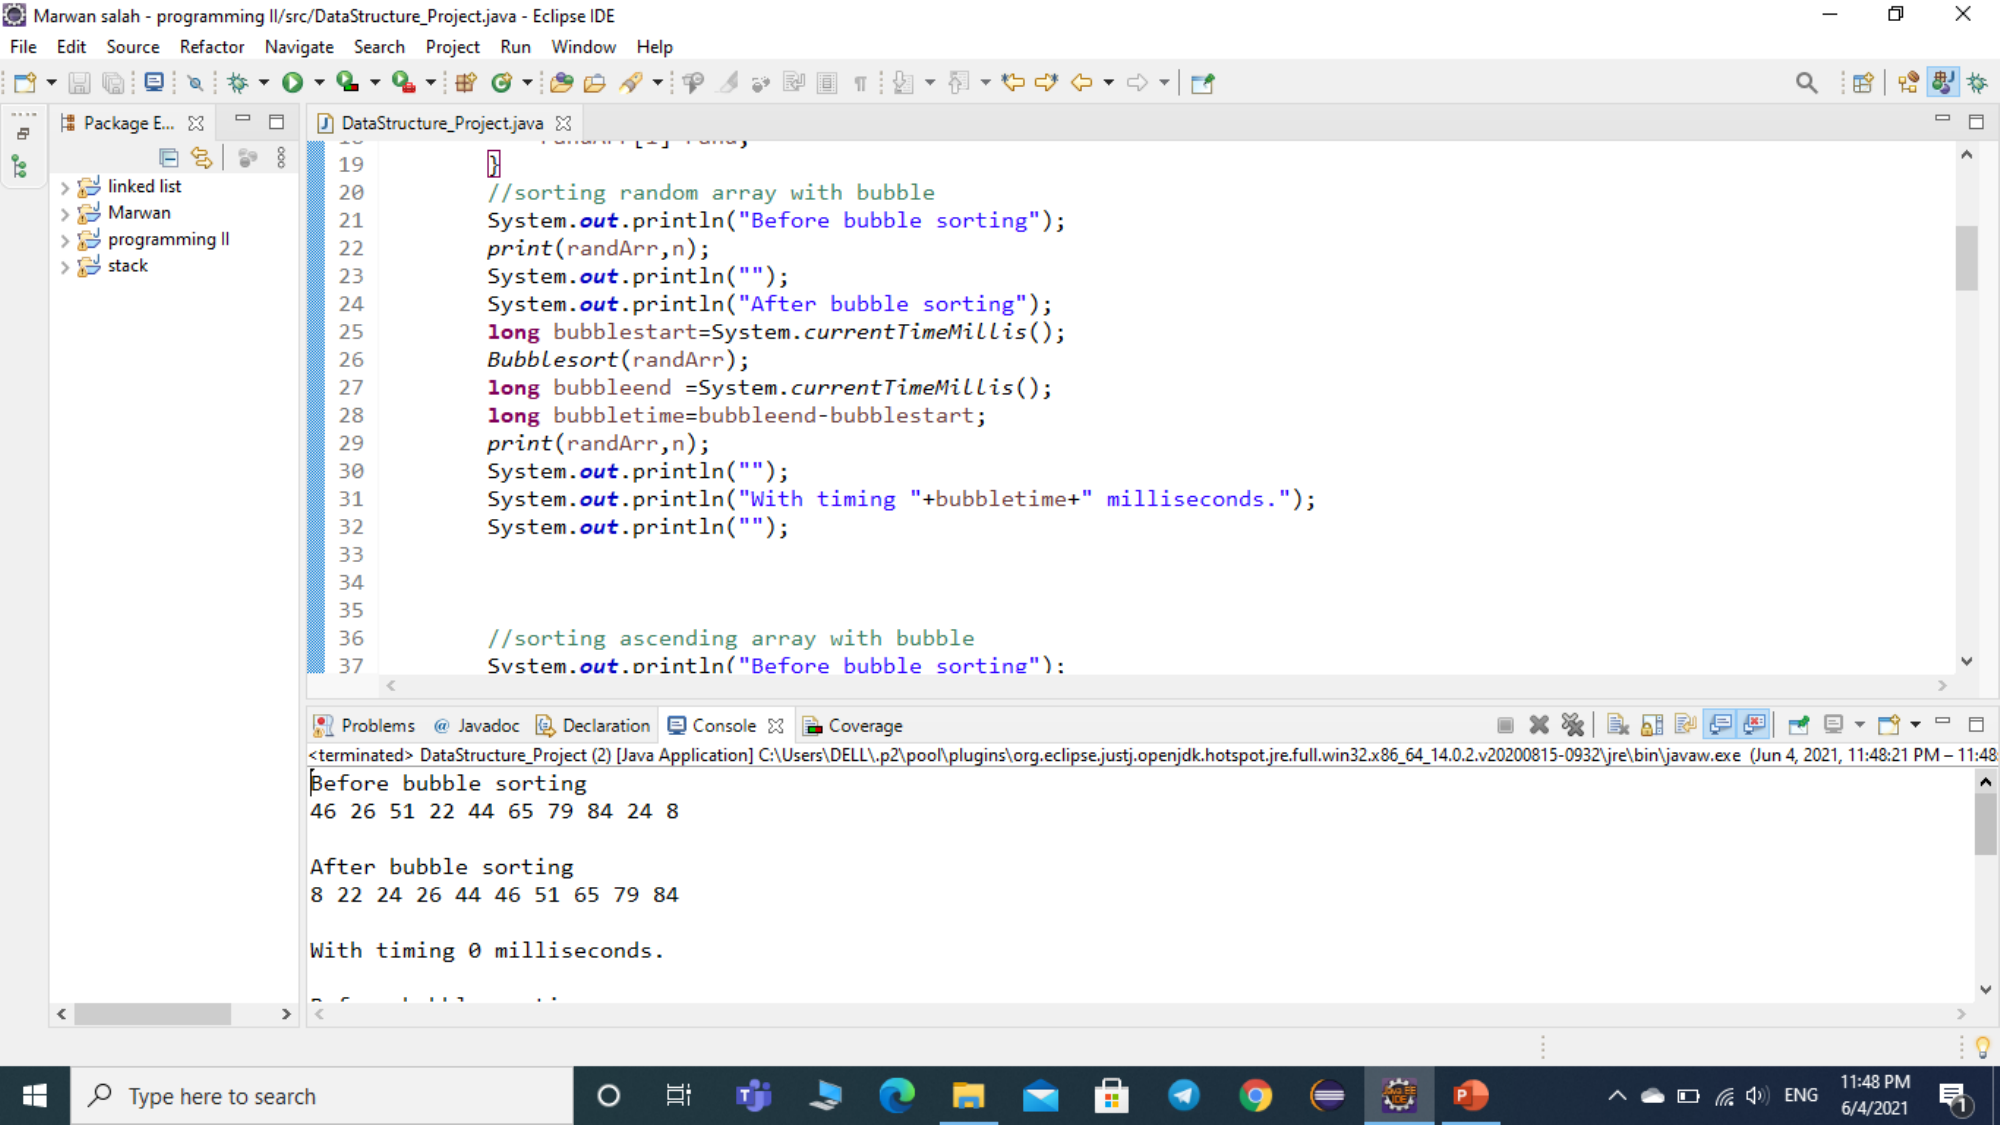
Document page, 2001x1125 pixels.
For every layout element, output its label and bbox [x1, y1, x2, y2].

list [0, 0, 2000, 1125]
